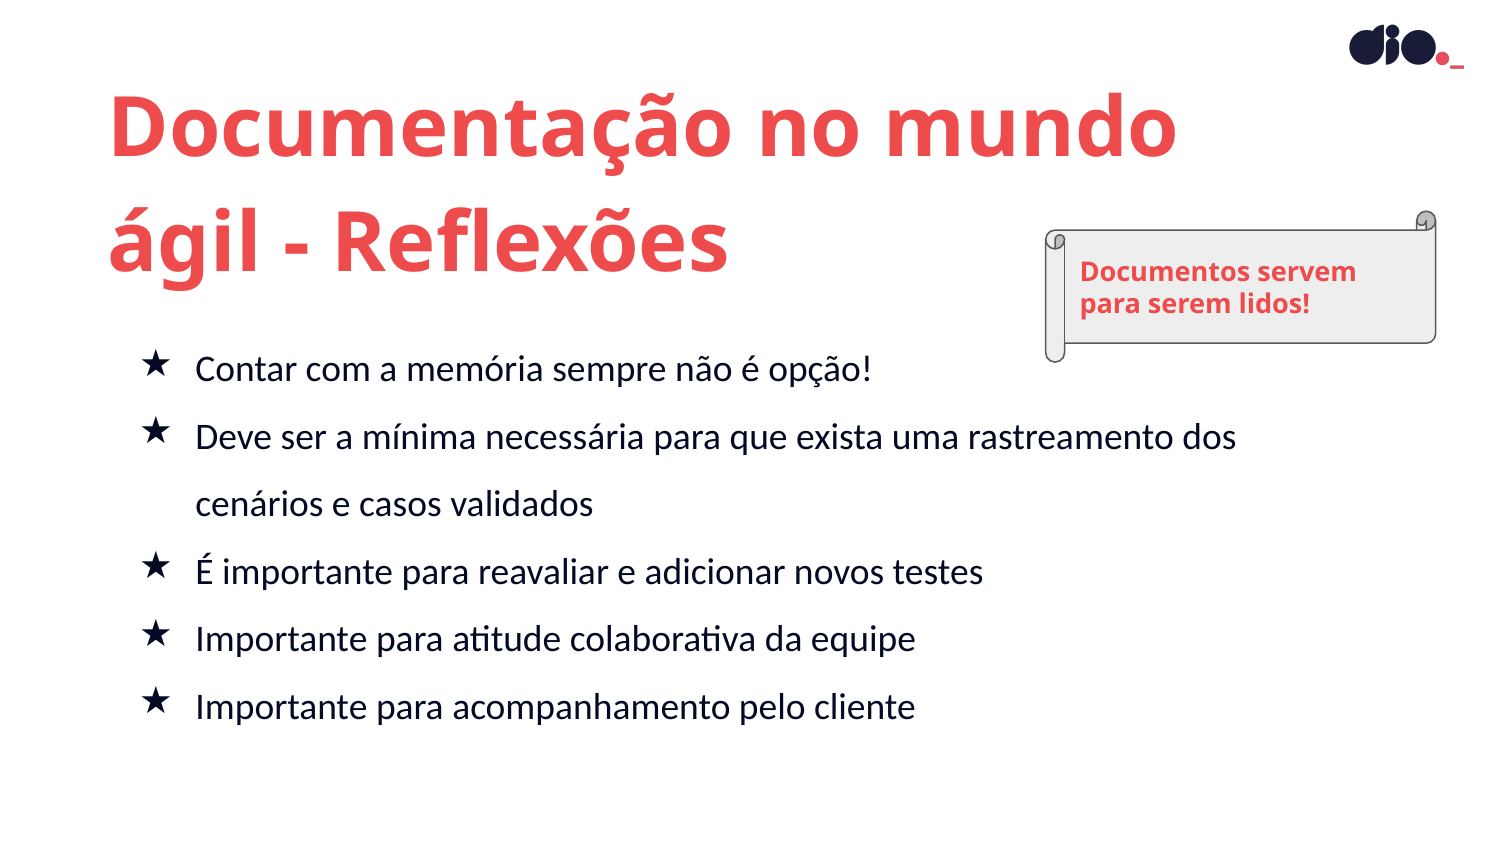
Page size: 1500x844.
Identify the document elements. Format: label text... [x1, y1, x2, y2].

text_box Documentação no mundo ágil - Reflexões [92, 104, 1309, 243]
text_box Documentos servem para serem lidos! [1045, 211, 1436, 363]
picture [1334, 15, 1474, 78]
text_box Contar com a memória sempre não é opção! Deve ser a mínima necessária para que exista uma rastreamento dos cenários e casos validados É importante para reavaliar e adicionar novos testes Importante para atitude colaborativa da equipe Importante para acompanhamento pelo cliente [105, 306, 1296, 810]
